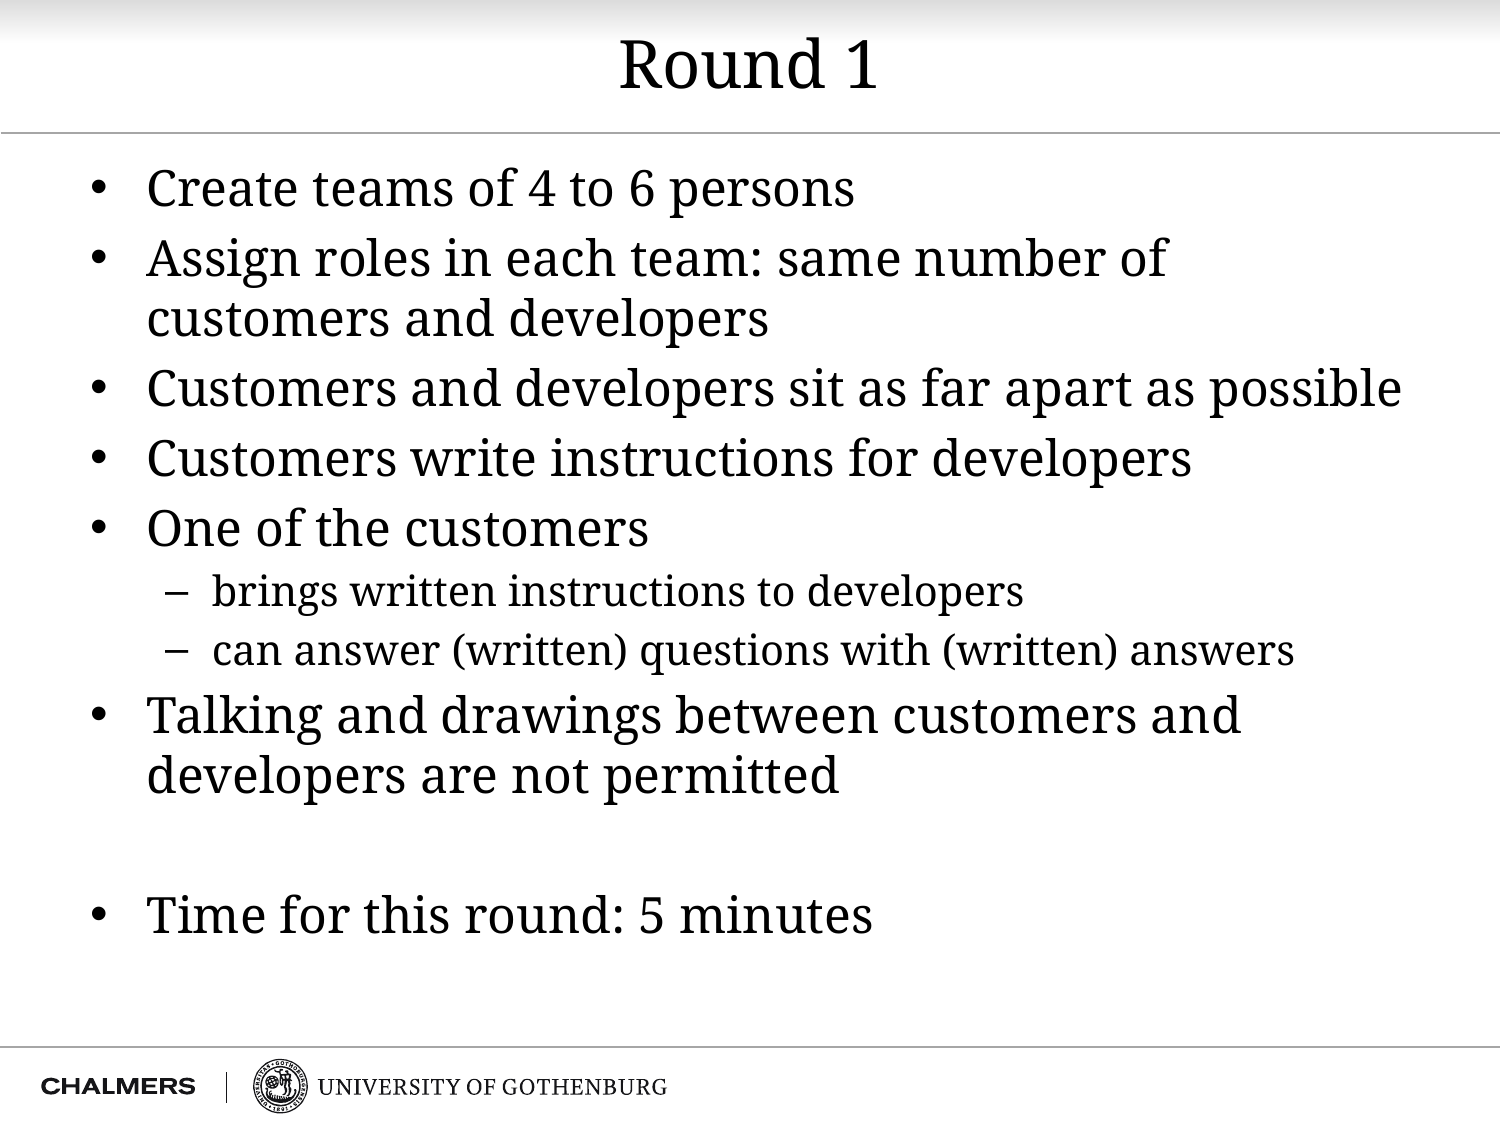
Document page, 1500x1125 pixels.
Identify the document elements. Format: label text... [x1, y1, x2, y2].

title Round 1 [75, 4, 1425, 120]
list Create teams of 4 to 6 persons Assign roles in each team: same number of customers and developers Customers and developers sit as far apart as possible Customers write instructions for developers One of the customers brings written instructions to developers can answer (written) questions with (written) answers Talking and drawings between customers and developers are not permitted Time for this round: 5 minutes [75, 149, 1425, 1024]
